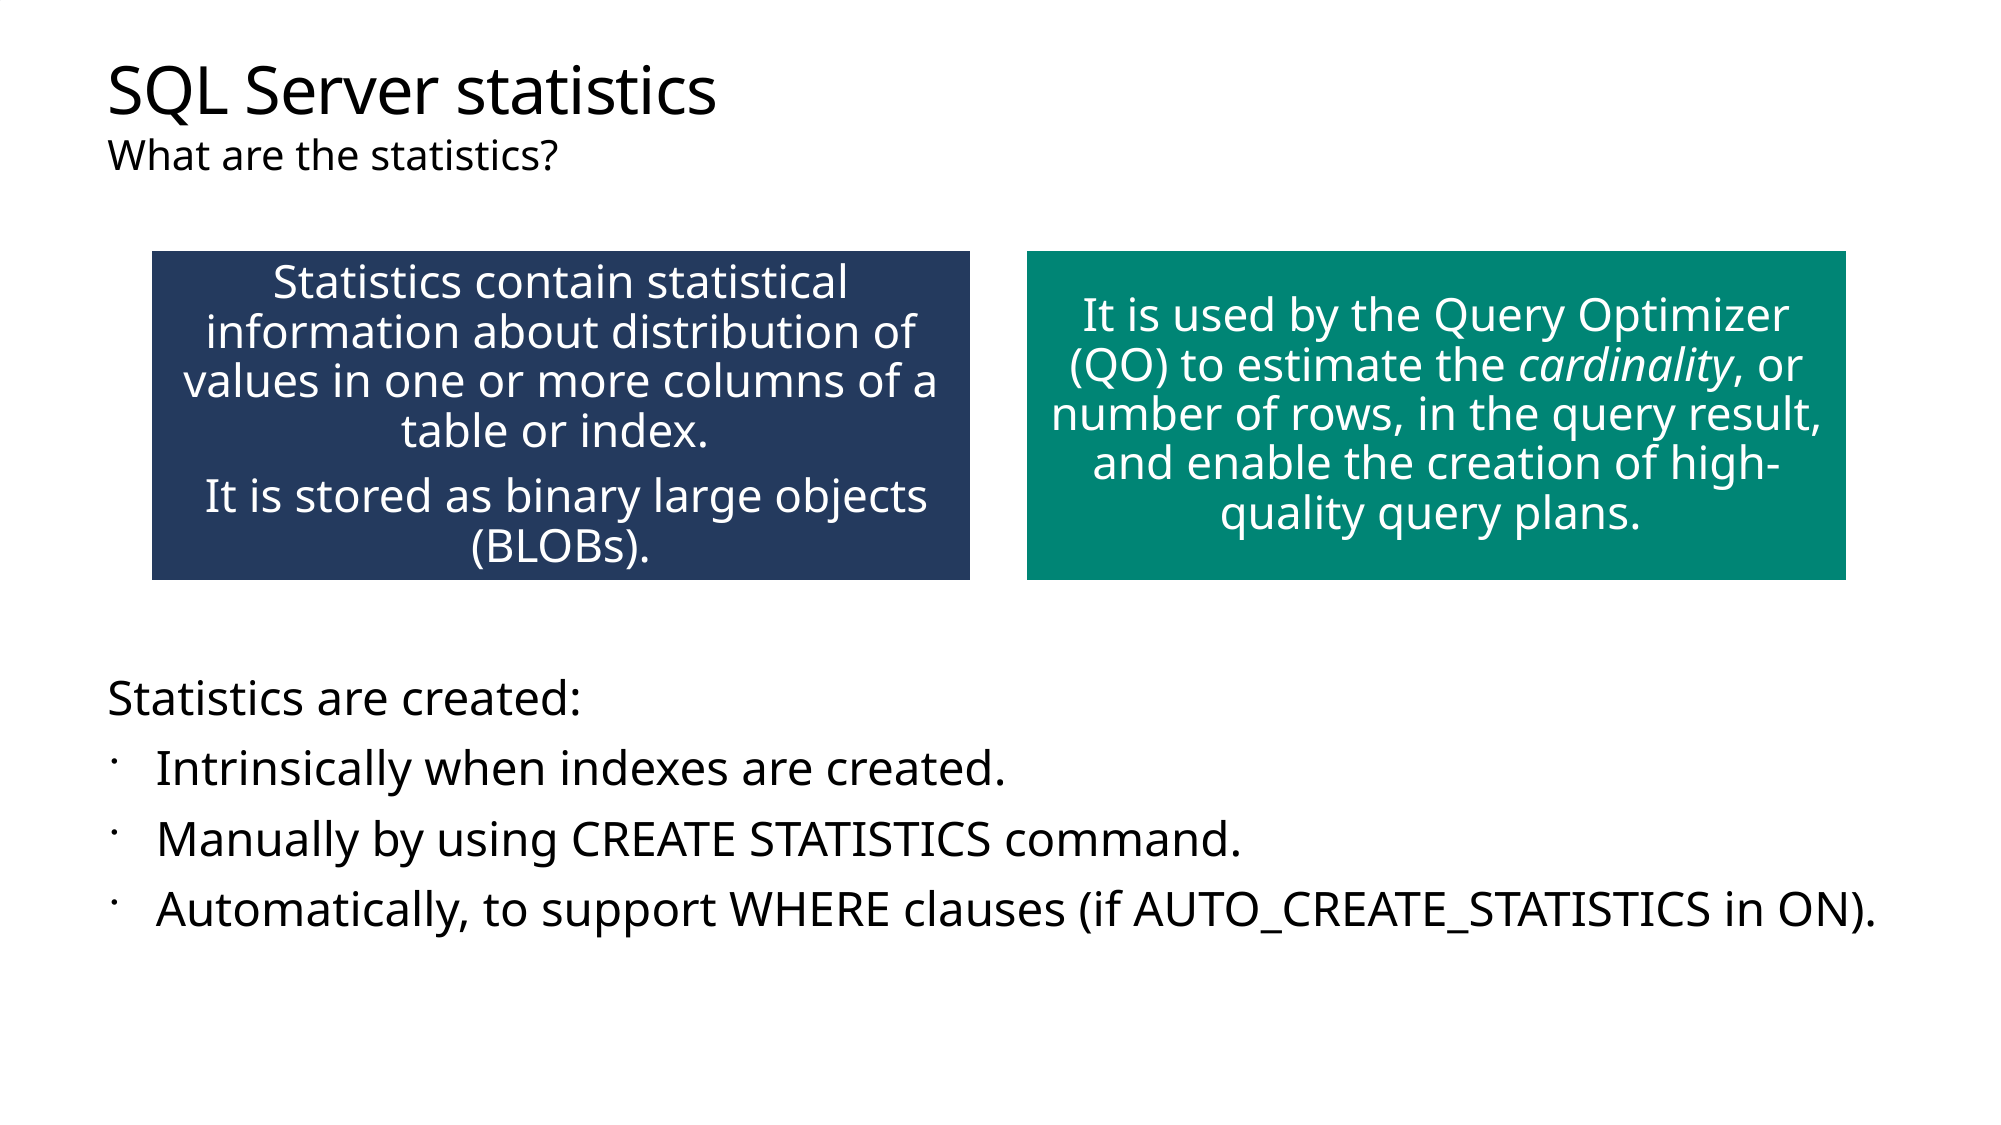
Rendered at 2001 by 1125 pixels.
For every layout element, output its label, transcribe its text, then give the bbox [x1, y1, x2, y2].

text_box Statistics are created: Intrinsically when indexes are created. Manually by using CREATE STATISTICS command. Automatically, to support WHERE clauses (if AUTO_CREATE_STATISTICS in ON). [107, 668, 1893, 981]
title SQL Server statistics [107, 52, 1893, 128]
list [106, 249, 1892, 582]
subtitle What are the statistics? [107, 128, 1893, 205]
